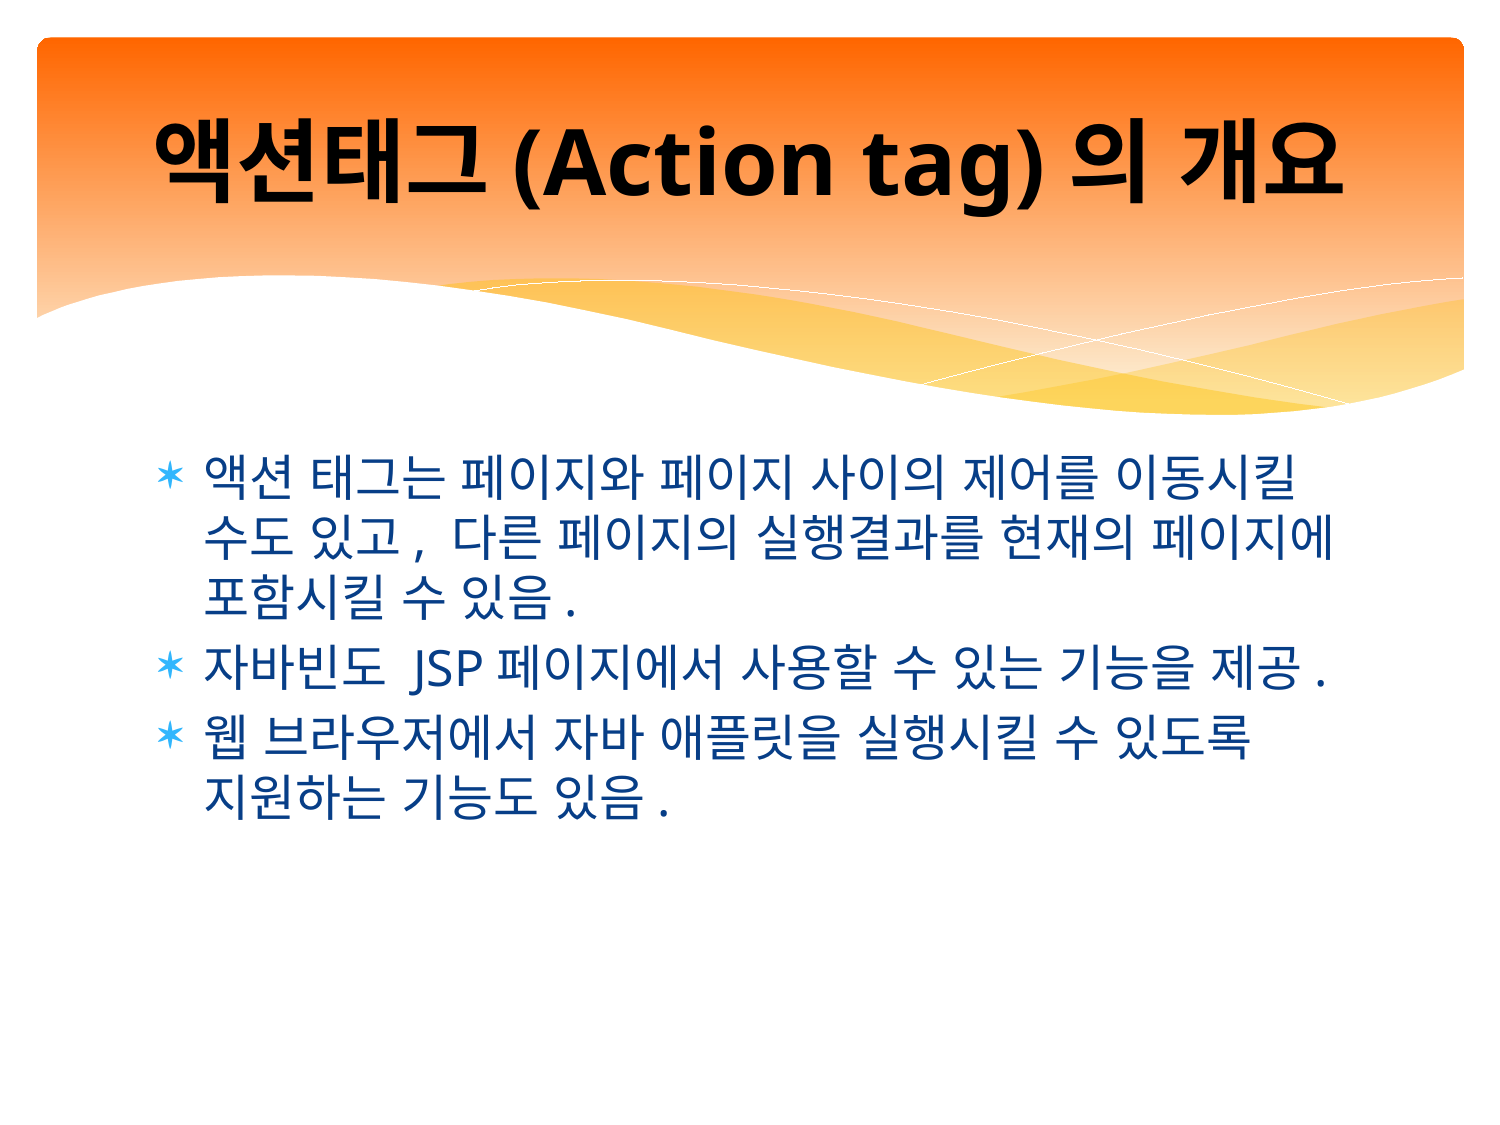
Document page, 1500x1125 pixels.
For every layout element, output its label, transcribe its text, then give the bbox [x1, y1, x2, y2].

title 액션태그(Action tag)의 개요 [75, 55, 1425, 261]
list 액션 태그는 페이지와 페이지 사이의 제어를 이동시킬 수도 있고, 다른 페이지의 실행결과를 현재의 페이지에 포함시킬 수 있음. 자바빈도 JSP페이지에서 사용할 수 있는 기능을 제공. 웹 브라우저에서 자바 애플릿을 실행시킬 수 있도록 지원하는 기능도 있음. [143, 438, 1359, 1005]
